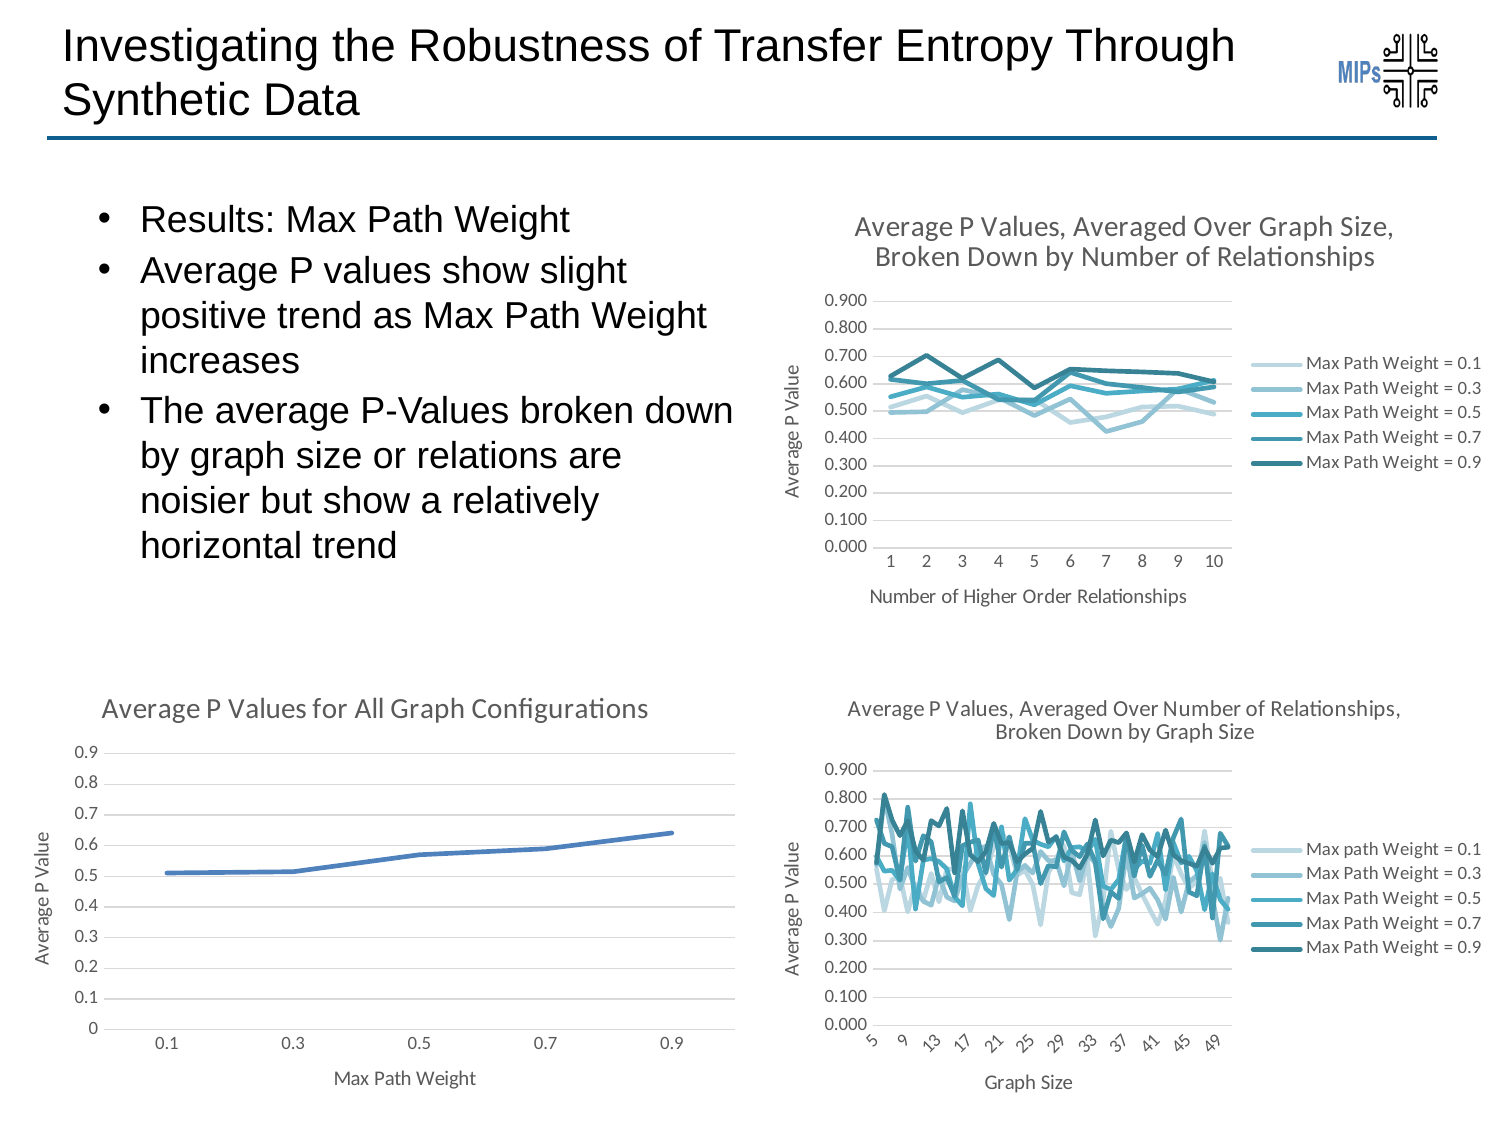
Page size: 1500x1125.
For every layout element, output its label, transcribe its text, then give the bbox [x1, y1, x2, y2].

picture [1324, 33, 1438, 108]
title Investigating the Robustness of Transfer Entropy Through Synthetic Data [46, 19, 1320, 121]
chart [749, 189, 1500, 640]
chart [0, 670, 1500, 1125]
list Results: Max Path Weight Average P values show slight positive trend as Max Path Weight increases The average P-Values broken down by graph size or relations are noisier but show a relatively horizontal trend [68, 187, 750, 640]
